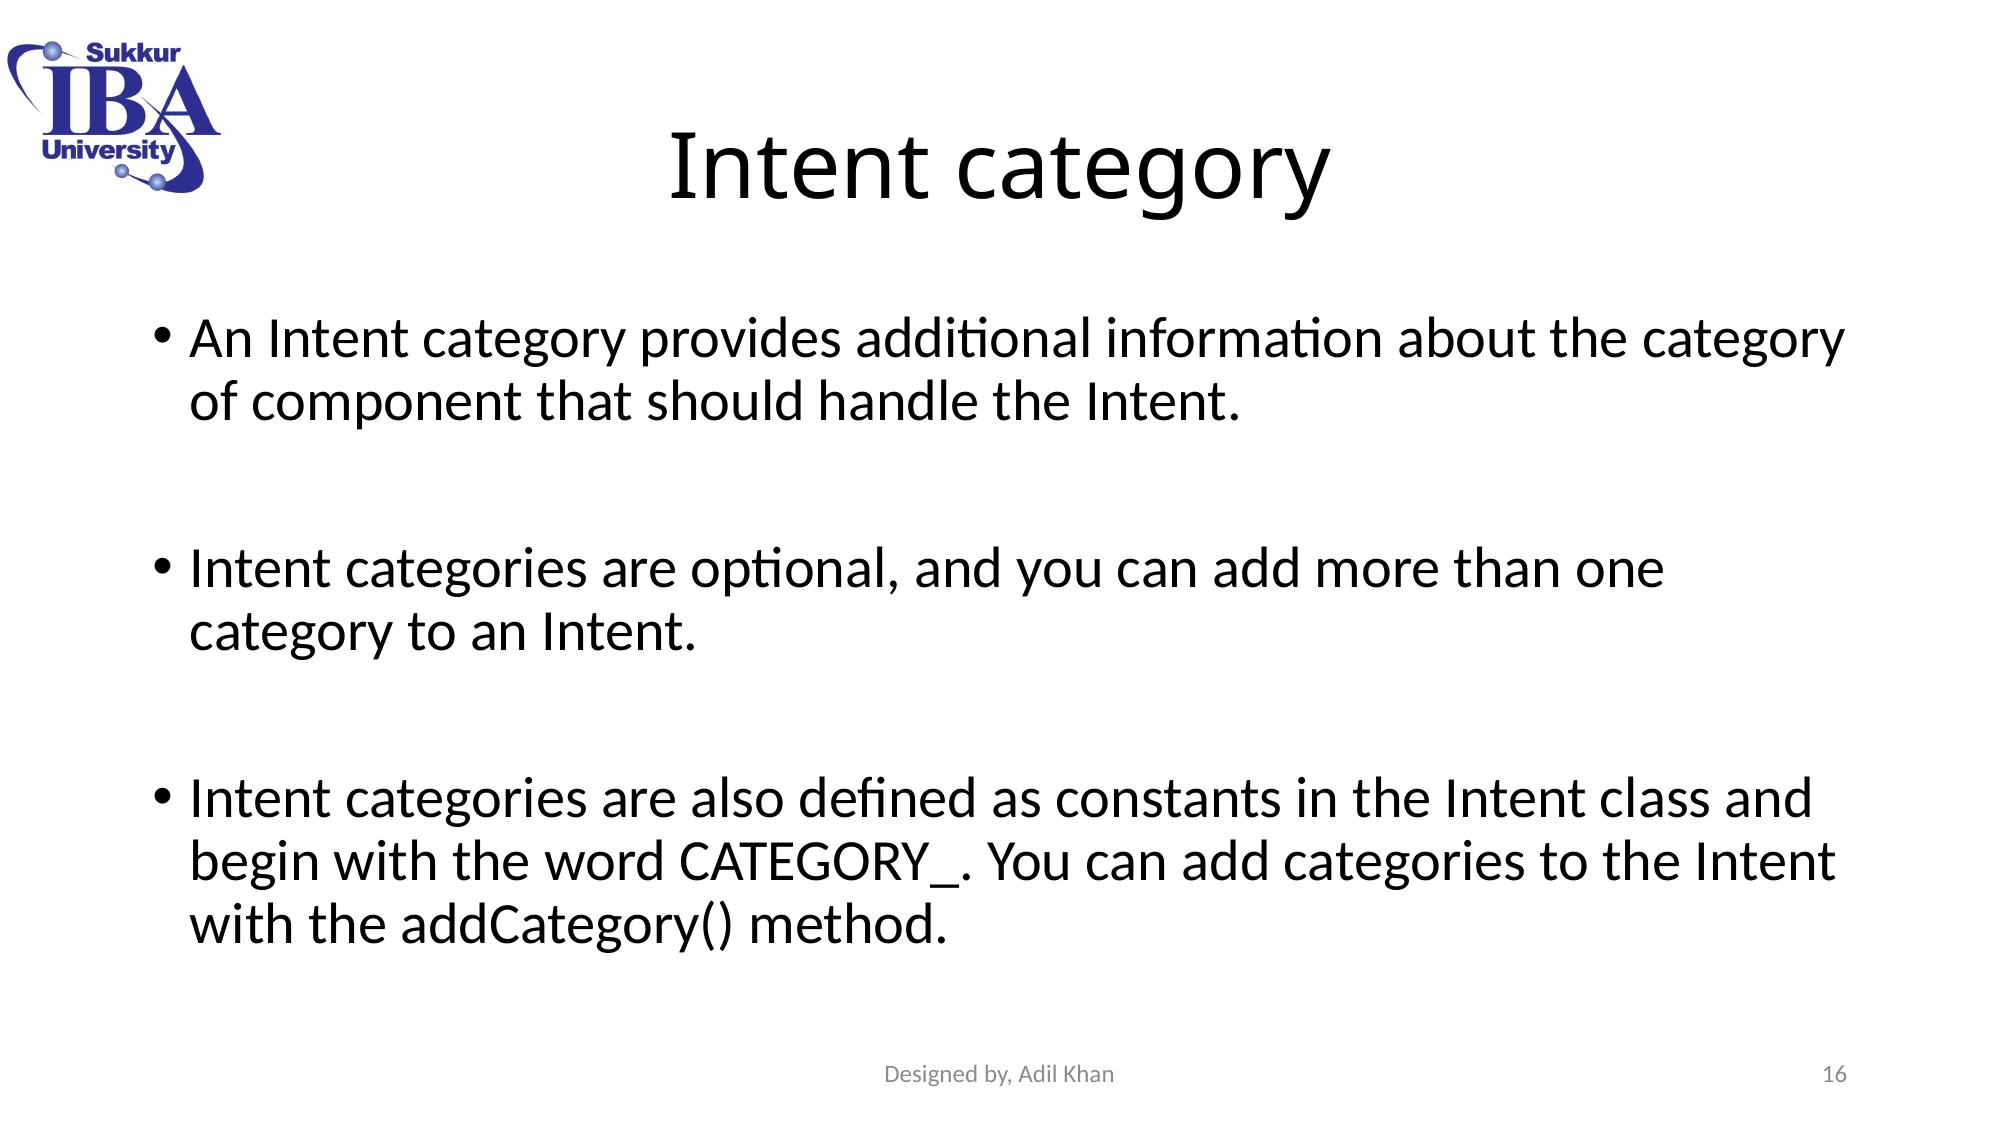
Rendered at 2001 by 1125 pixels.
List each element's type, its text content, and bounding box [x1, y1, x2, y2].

footer Designed by, Adil Khan [662, 1042, 1338, 1103]
list An Intent category provides additional information about the category of component that should handle the Intent. Intent categories are optional, and you can add more than one category to an Intent. Intent categories are also defined as constants in the Intent class and begin with the word CATEGORY_. You can add categories to the Intent with the addCategory() method. [137, 299, 1863, 1014]
title Intent category [137, 59, 1863, 278]
picture [1, 4, 227, 230]
slide_number 16 [1412, 1042, 1863, 1103]
